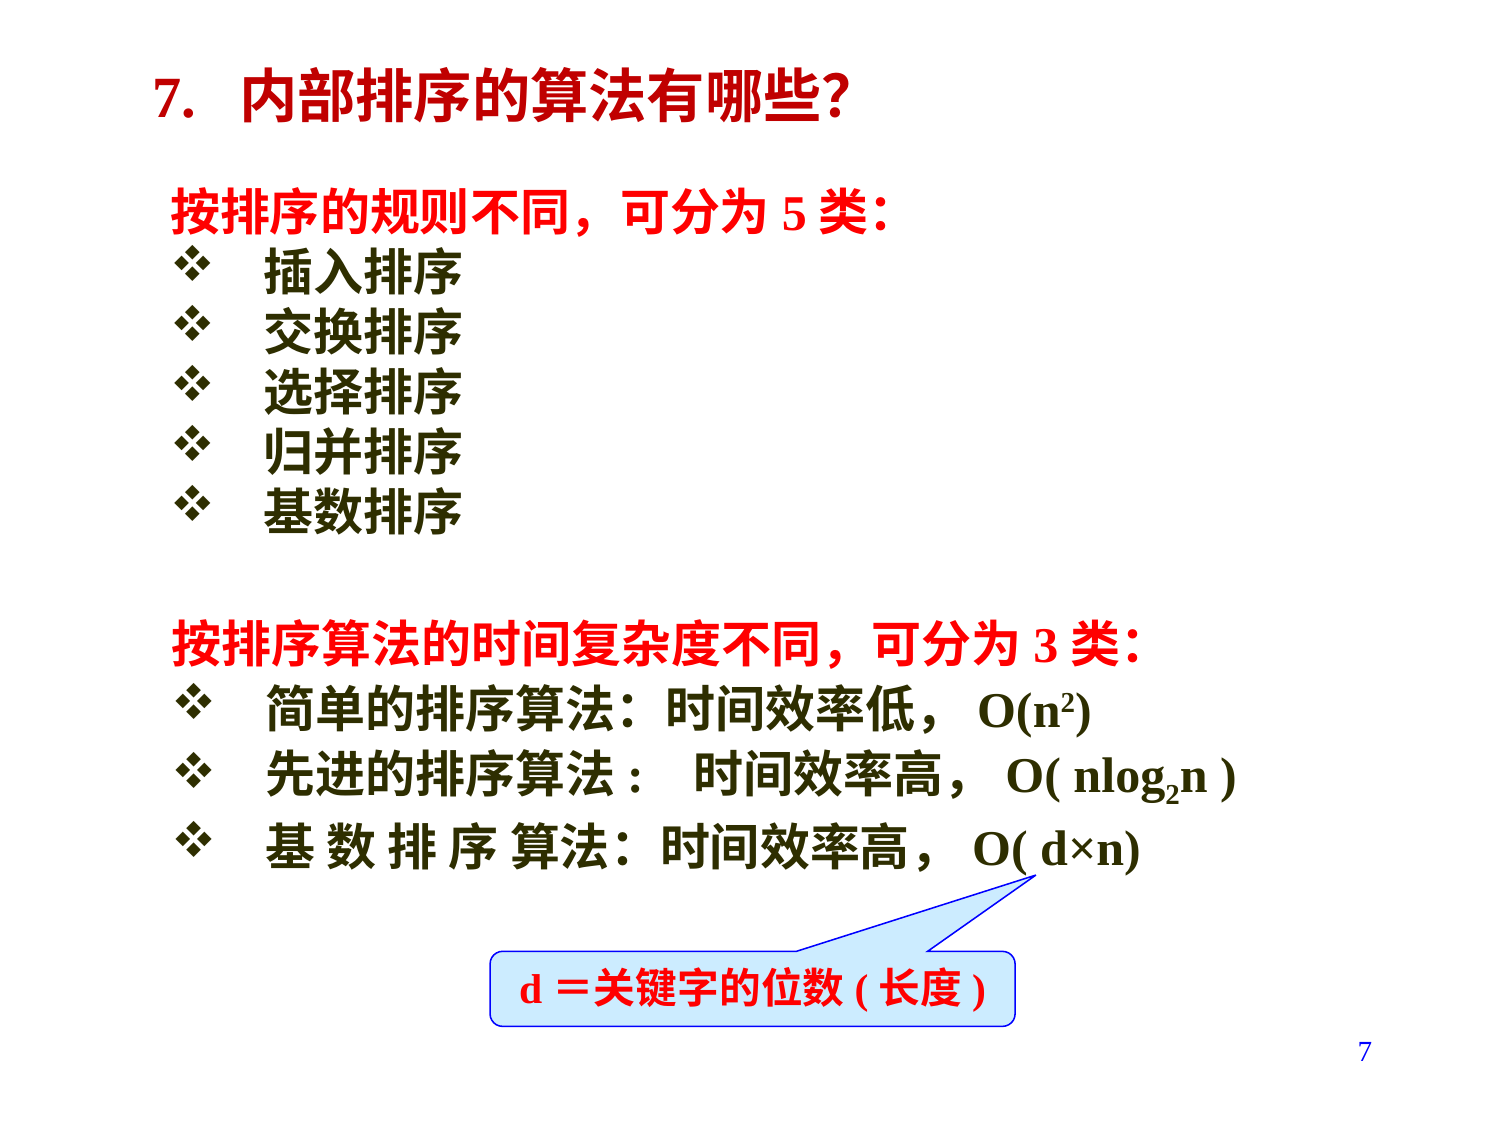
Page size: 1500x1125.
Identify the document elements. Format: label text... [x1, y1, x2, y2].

slide_number 7 [1074, 1024, 1388, 1101]
text_box 按排序算法的时间复杂度不同，可分为3类： 简单的排序算法：时间效率低，O(n2) 先进的排序算法: 时间效率高，O( nlog2n ) 基 数 排 序 算法：时间效率高，O( d×n) [171, 612, 1334, 876]
text_box 按排序的规则不同，可分为5类： 插入排序 交换排序 选择排序 归并排序 基数排序 [155, 172, 1306, 548]
text_box d＝关键字的位数(长度) [490, 876, 1035, 1027]
title 7. 内部排序的算法有哪些？ [137, 50, 988, 138]
